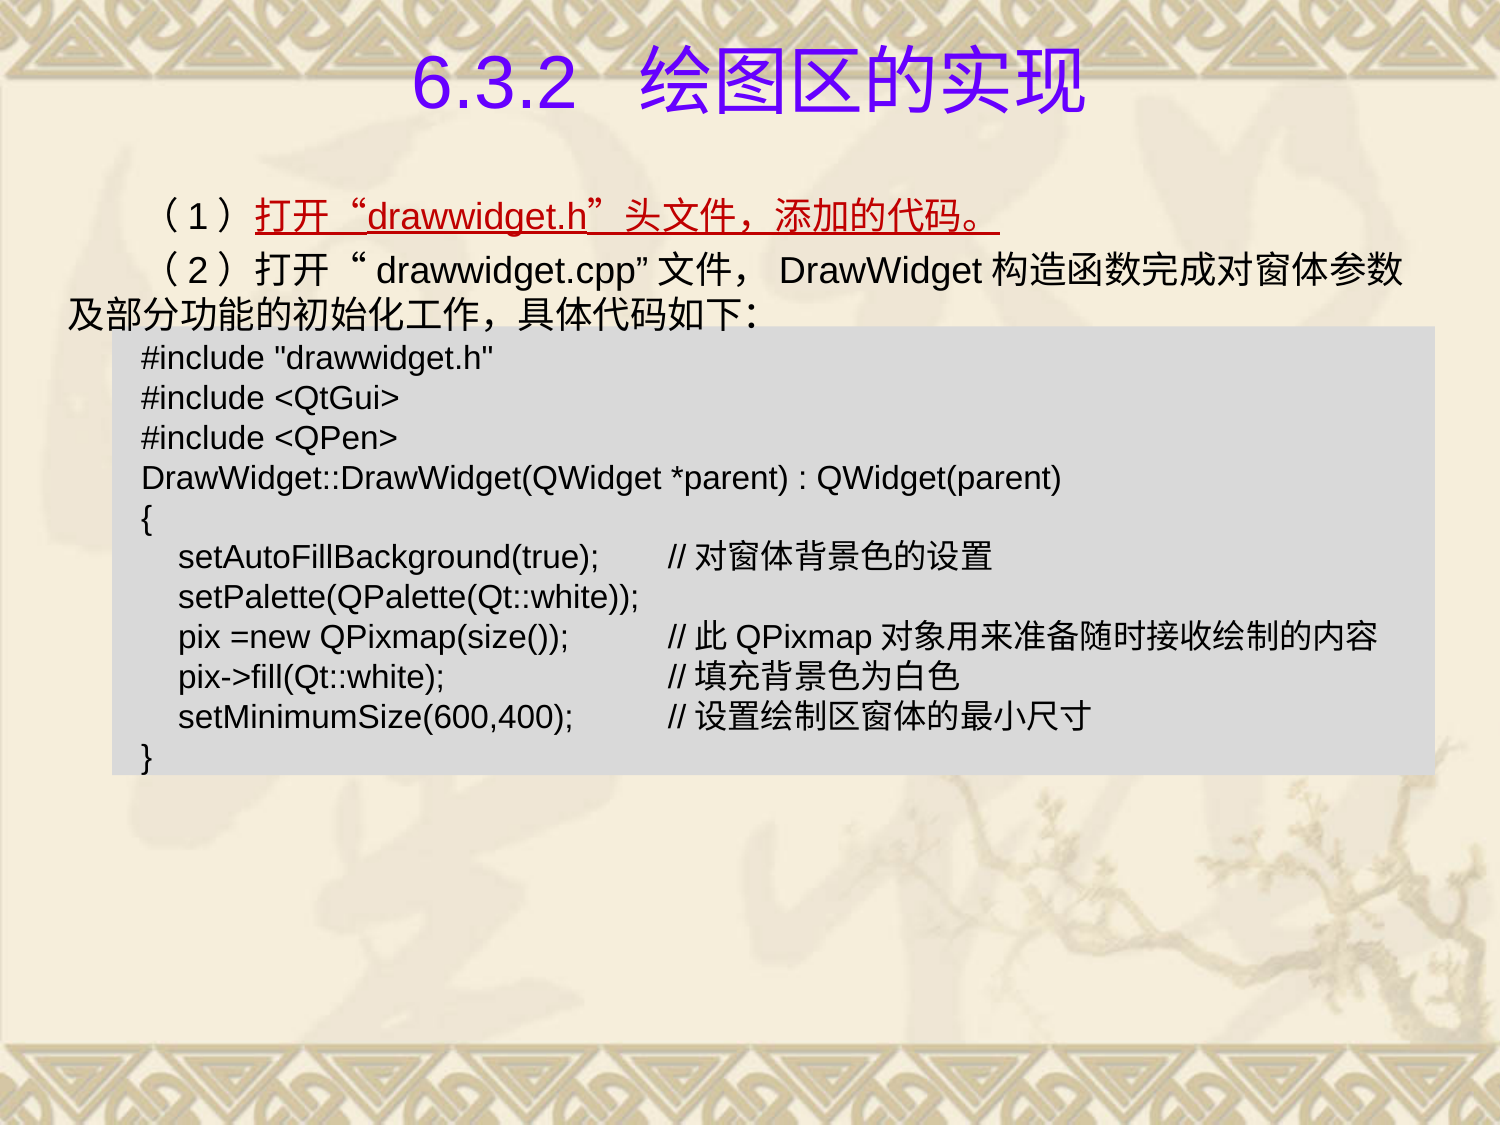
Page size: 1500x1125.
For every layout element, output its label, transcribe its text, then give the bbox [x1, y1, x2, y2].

picture [0, 0, 1500, 1125]
title 6.3.2 绘图区的实现 [49, 7, 1451, 149]
text_box （1）打开“drawwidget.h”头文件，添加的代码。 （2）打开“drawwidget.cpp”文件，DrawWidget构造函数完成对窗体参数及部分功能的初始化工作，具体代码如下： #include "drawwidget.h" #include <QtGui> #include <QPen> DrawWidget::DrawWidget(QWidget *parent) : QWidget(parent) { setAutoFillBackground(true); //对窗体背景色的设置 setPalette(QPalette(Qt::white)); pix =new QPixmap(size()); //此QPixmap对象用来准备随时接收绘制的内容 pix->fill(Qt::white); //填充背景色为白色 setMinimumSize(600,400); //设置绘制区窗体的最小尺寸 } [53, 184, 1436, 828]
